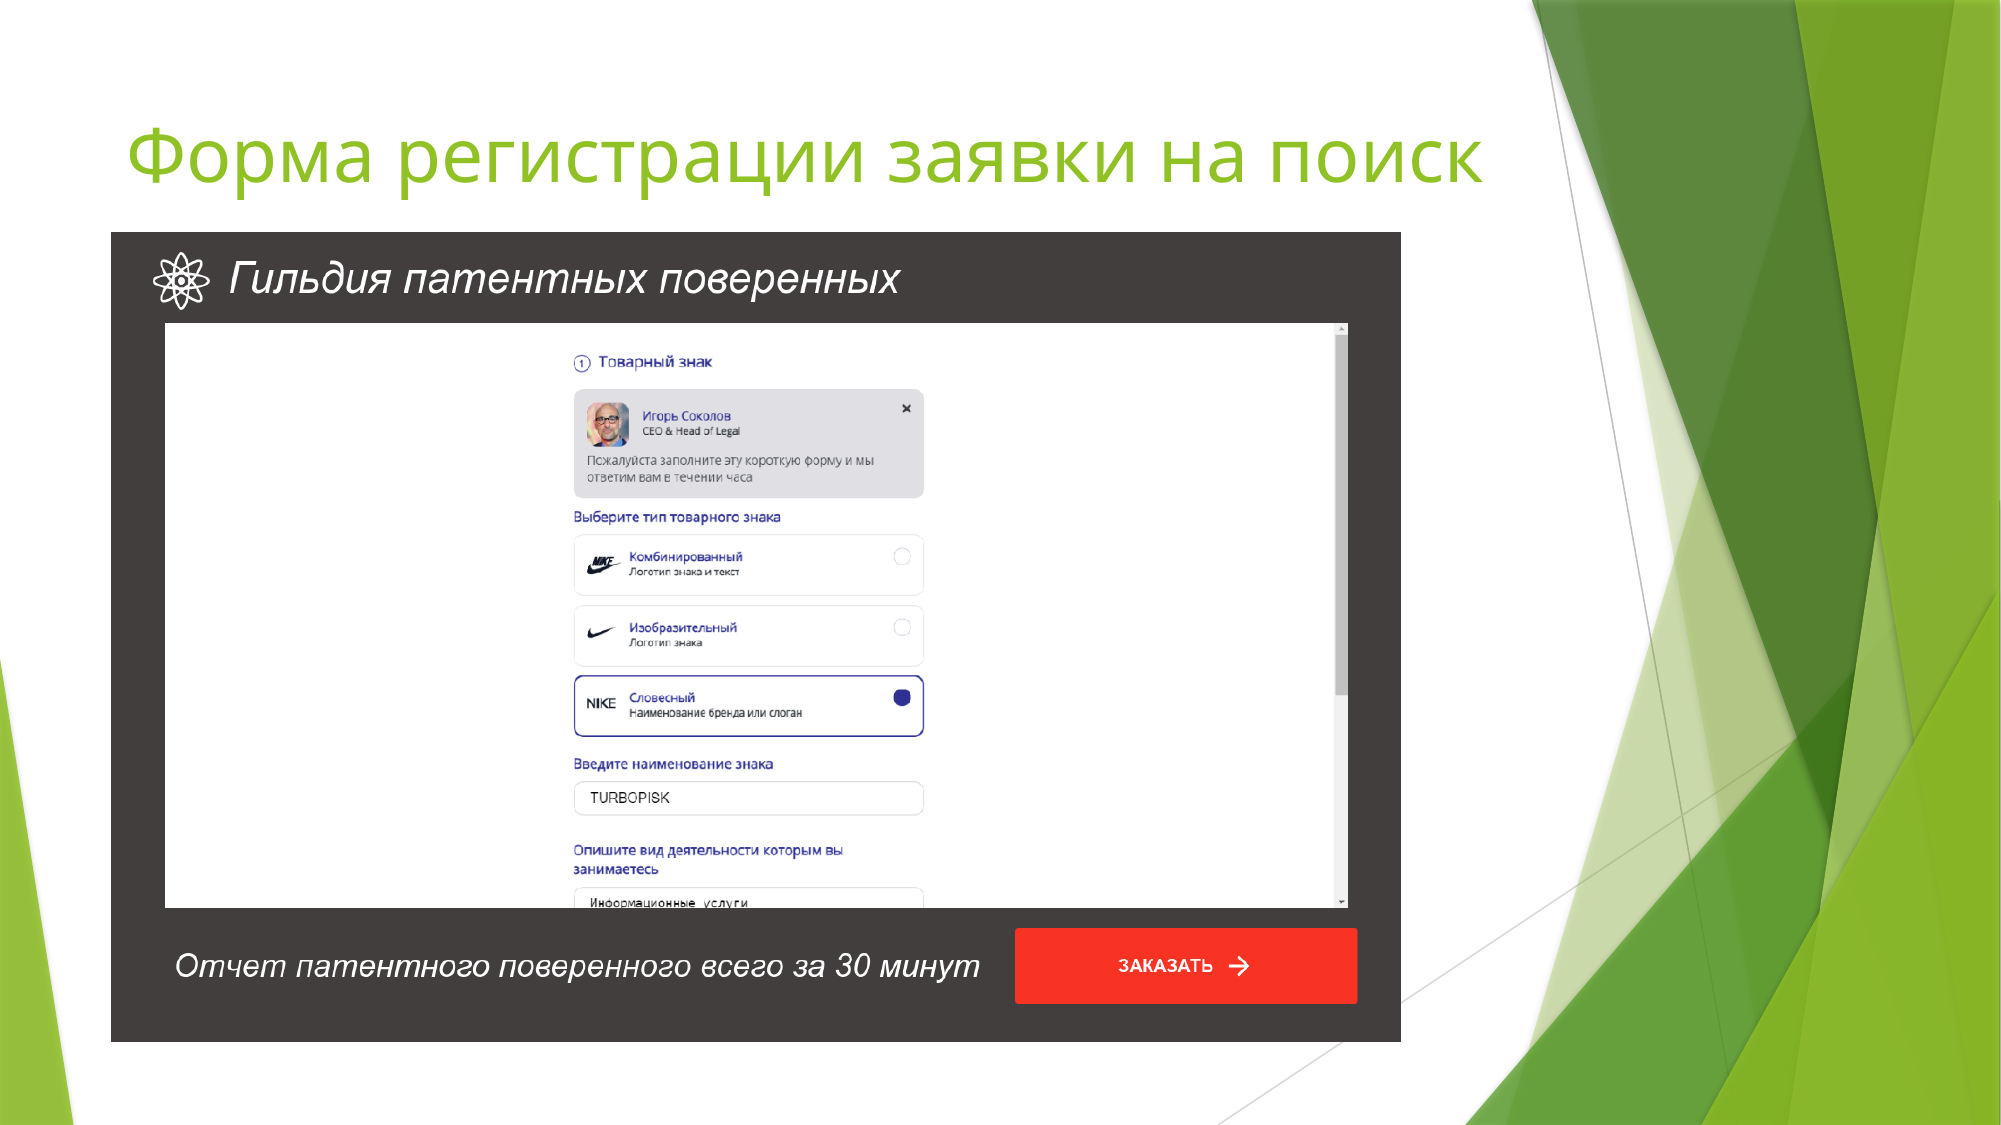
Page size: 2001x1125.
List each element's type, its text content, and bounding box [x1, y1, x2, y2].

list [110, 231, 1401, 1043]
title Форма регистрации заявки на поиск [111, 99, 1522, 317]
